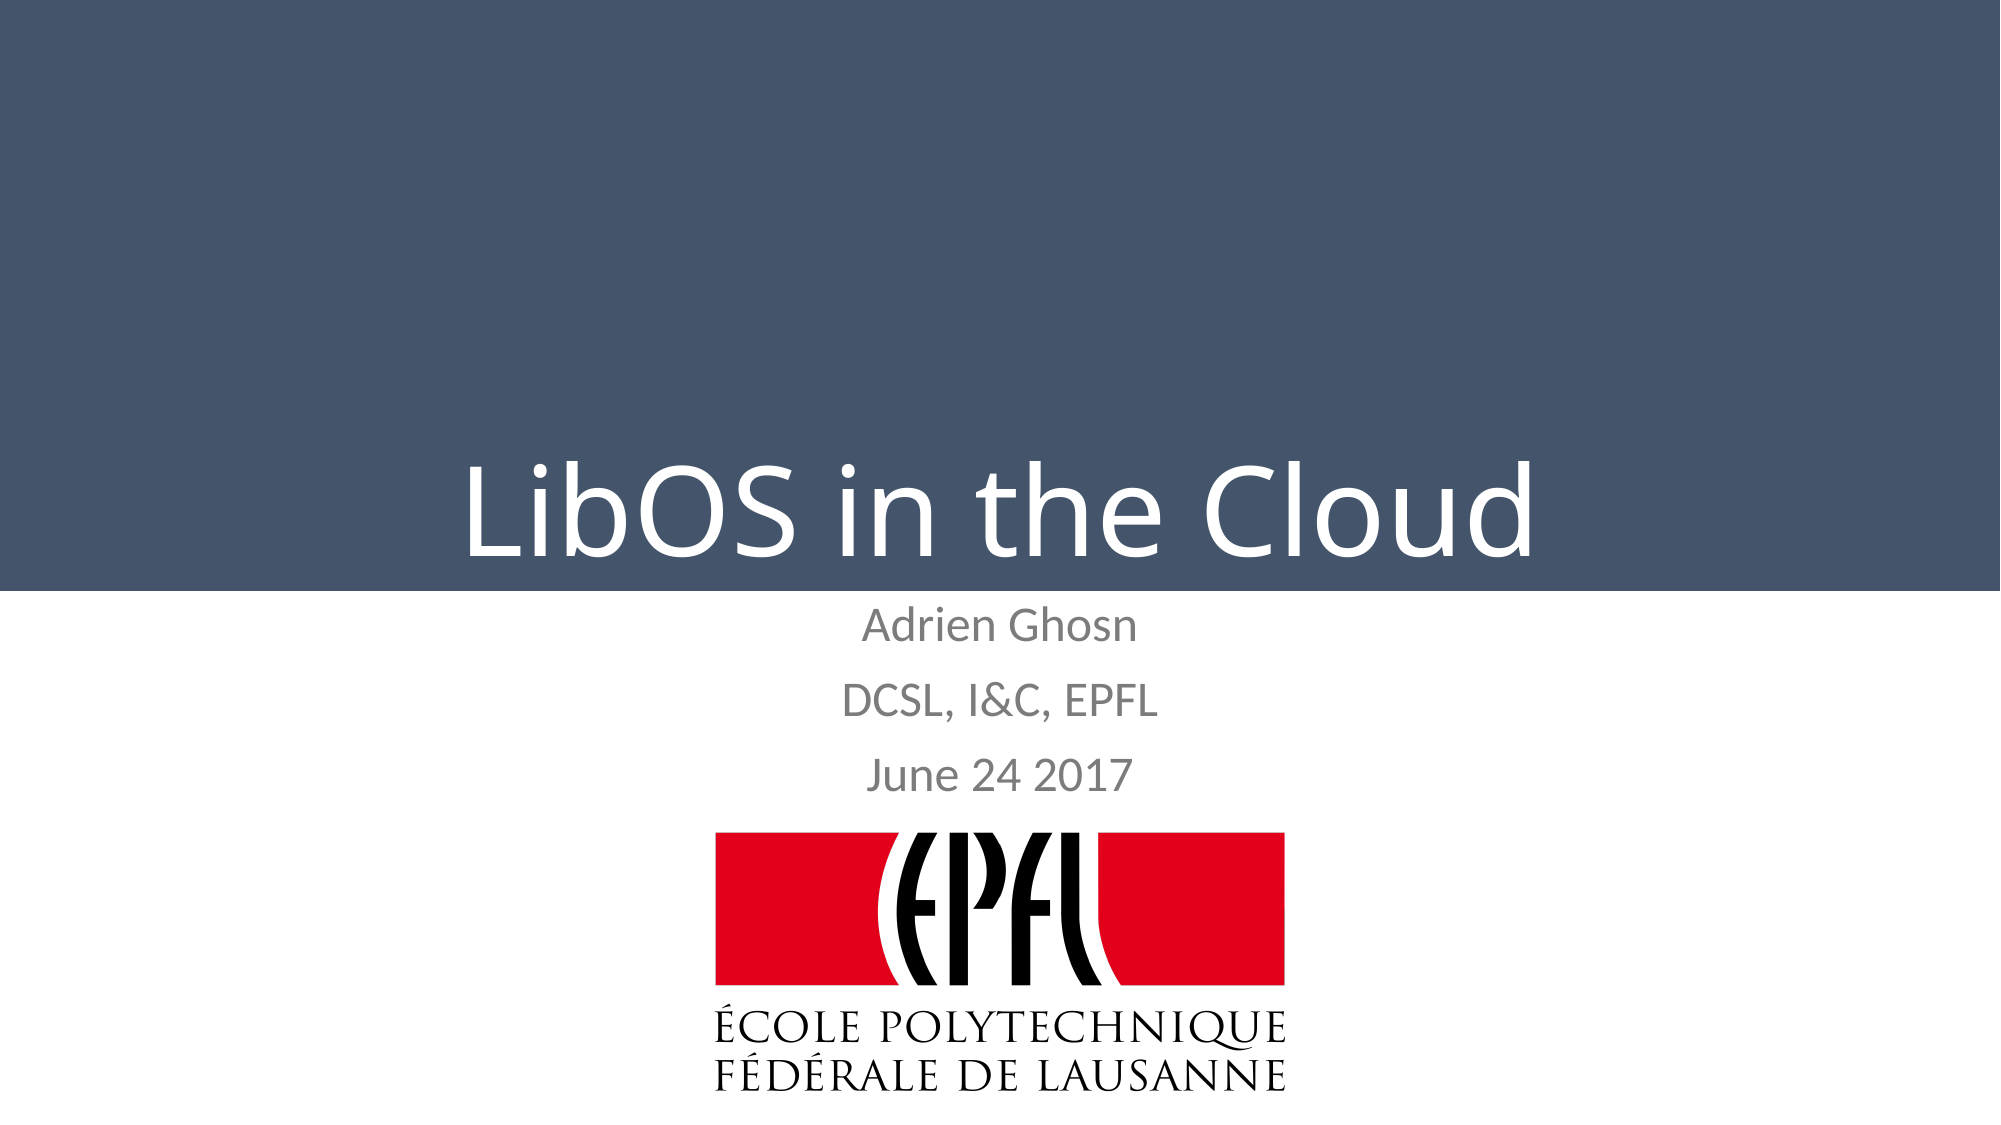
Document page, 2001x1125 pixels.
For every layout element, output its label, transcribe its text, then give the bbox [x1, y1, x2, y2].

title LibOS in the Cloud [0, 0, 2000, 591]
picture [699, 816, 1300, 1105]
subtitle Adrien Ghosn DCSL, I&C, EPFL June 24 2017 [249, 590, 1750, 863]
